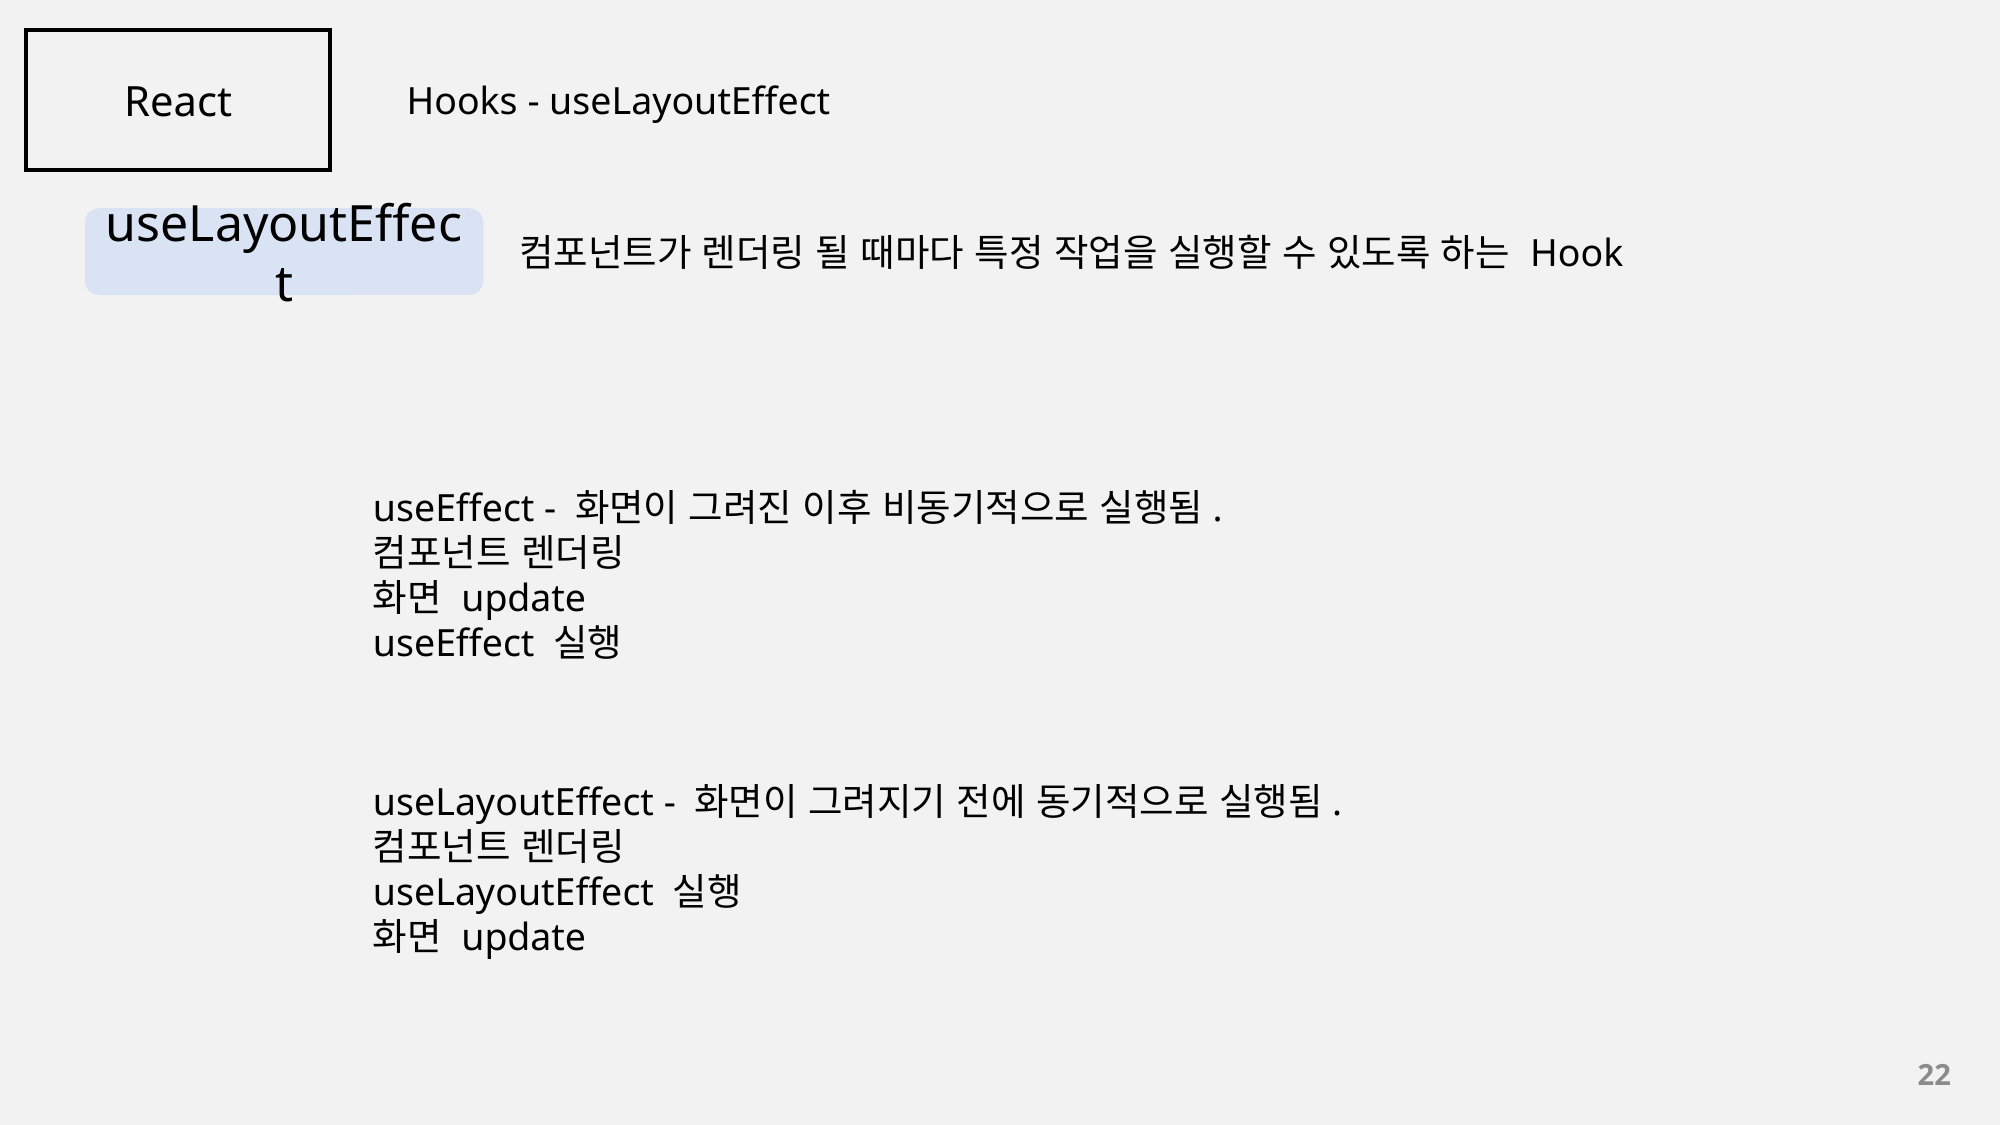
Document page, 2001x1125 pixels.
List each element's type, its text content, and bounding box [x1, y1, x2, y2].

text_box useLayoutEffect [83, 207, 485, 297]
text_box 컴포넌트가 렌더링 될 때마다 특정 작업을 실행할 수 있도록 하는 Hook [504, 221, 1664, 282]
slide_number 22 [1897, 1046, 1972, 1107]
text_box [26, 29, 330, 171]
text_box Hooks - useLayoutEffect [391, 69, 938, 129]
text_box useLayoutEffect - 화면이 그려지기 전에 동기적으로 실행됨. 컴포넌트 렌더링 useLayoutEffect 실행 화면 update [358, 770, 1517, 966]
text_box useEffect - 화면이 그려진 이후 비동기적으로 실행됨. 컴포넌트 렌더링 화면 update useEffect 실행 [358, 476, 1517, 672]
